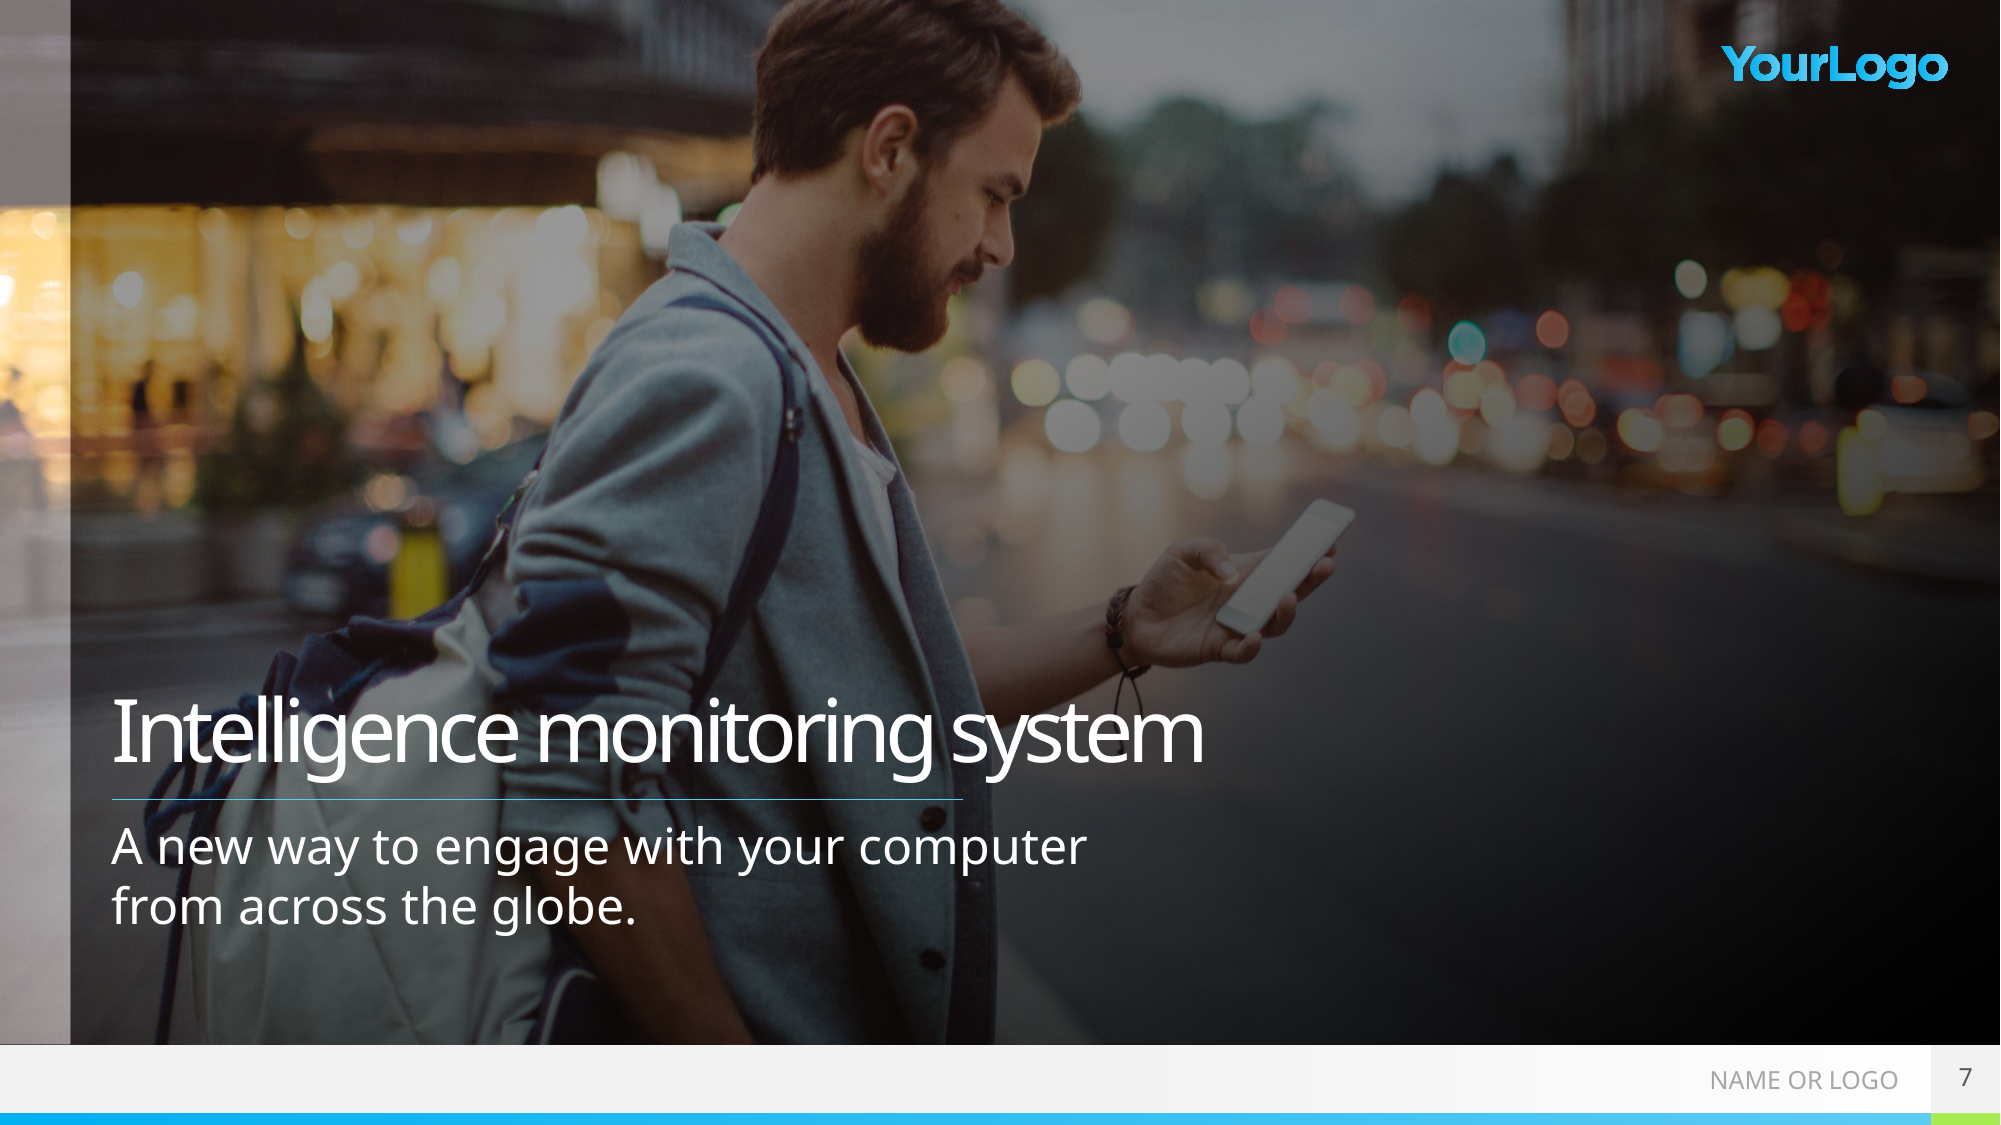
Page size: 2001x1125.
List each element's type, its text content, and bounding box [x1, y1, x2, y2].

slide_number 7 [1931, 1045, 2000, 1114]
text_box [1718, 42, 1949, 93]
picture [0, 0, 2000, 1045]
